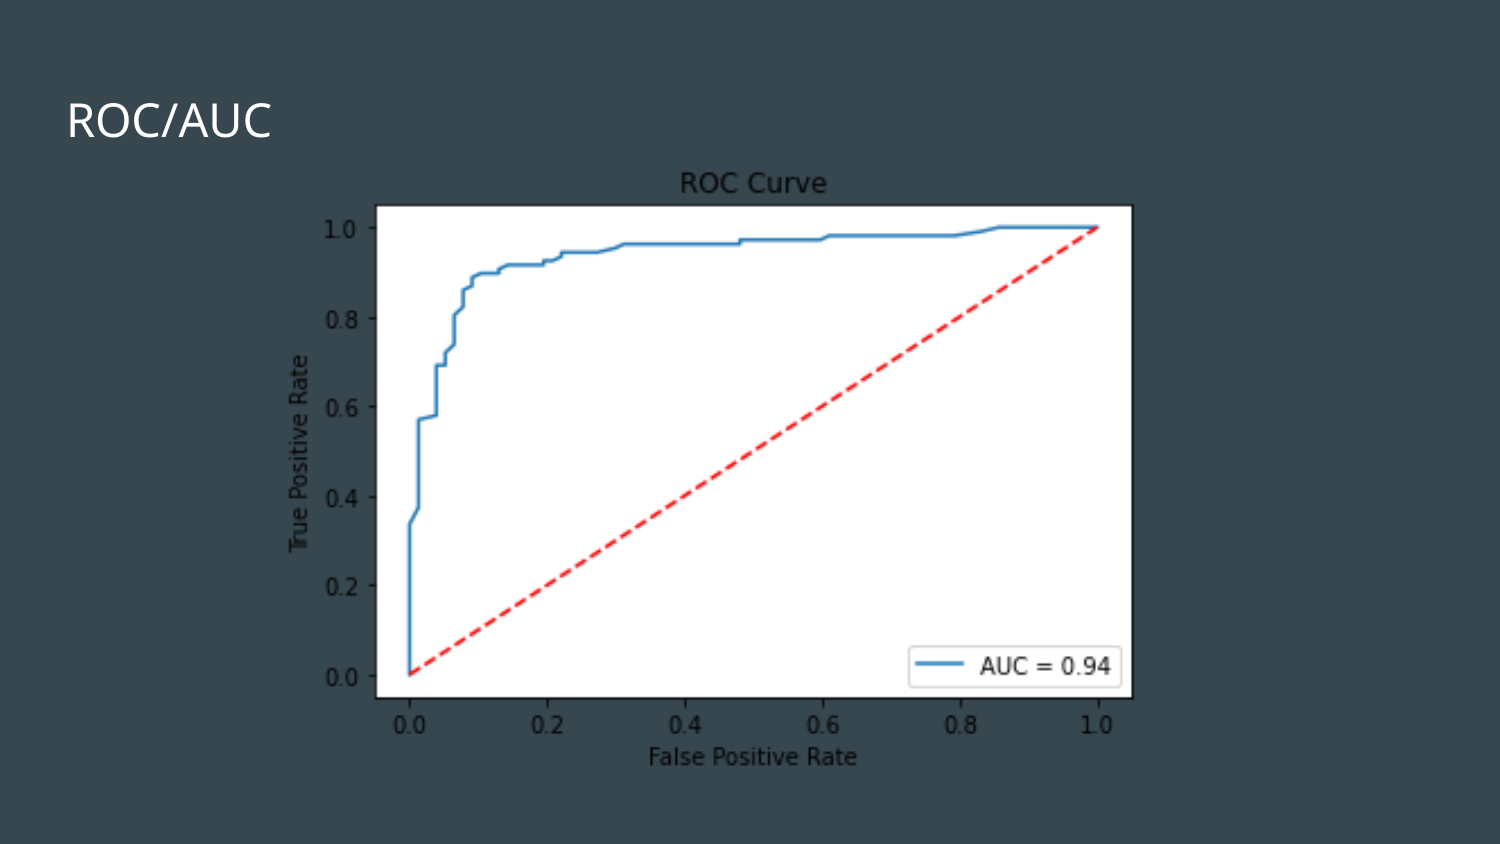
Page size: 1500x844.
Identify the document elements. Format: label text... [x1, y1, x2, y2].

title ROC/AUC [51, 72, 1449, 167]
picture [275, 155, 1149, 784]
